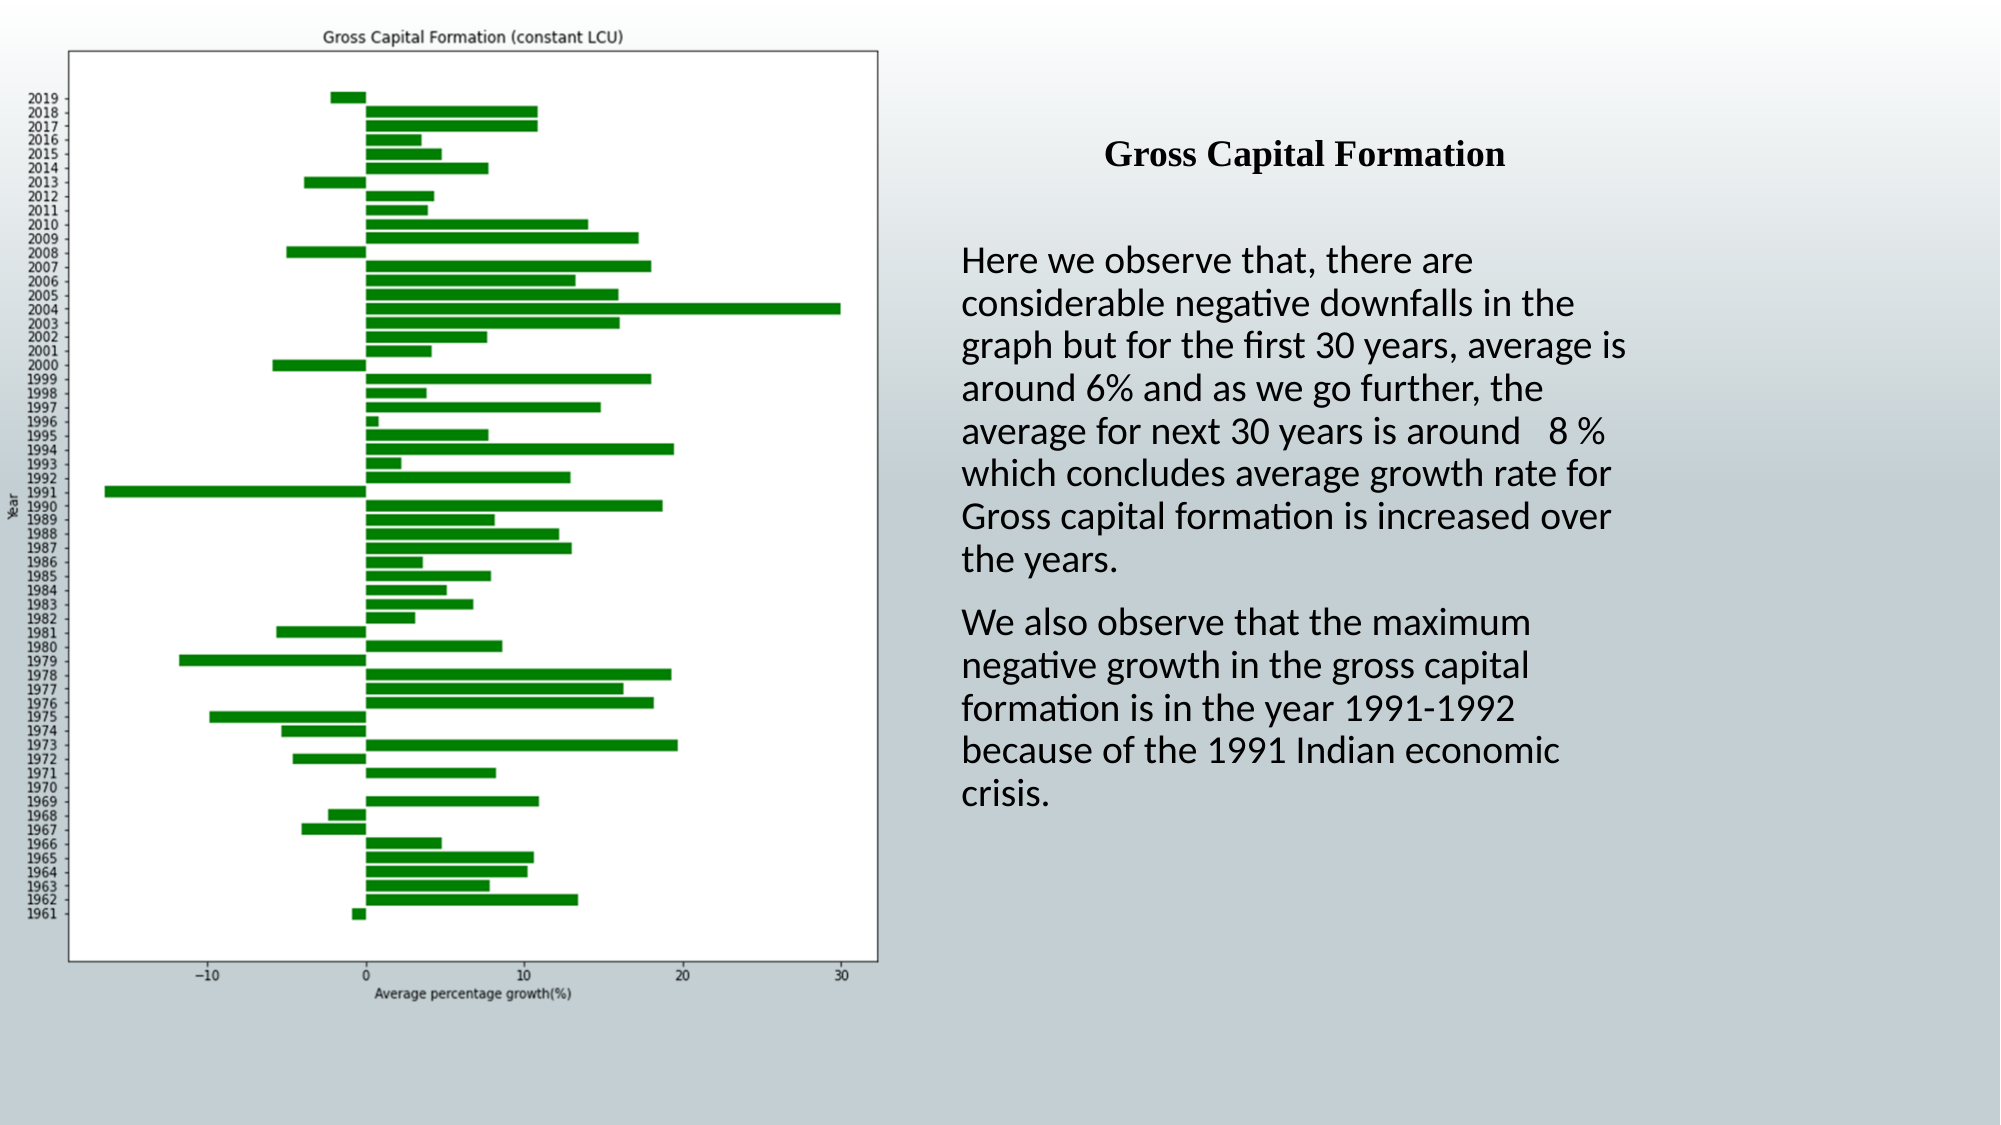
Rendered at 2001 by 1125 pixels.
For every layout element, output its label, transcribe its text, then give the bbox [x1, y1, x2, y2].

picture [0, 21, 886, 1010]
text_box Gross Capital Formation Here we observe that, there are considerable negative downfalls in the graph but for the first 30 years, average is around 6% and as we go further, the average for next 30 years is around 8 % which concludes average growth rate for Gross capital formation is increased over the years. We also observe that the maximum negative growth in the gross capital formation is in the year 1991-1992 because of the 1991 Indian economic crisis. [946, 76, 1665, 913]
